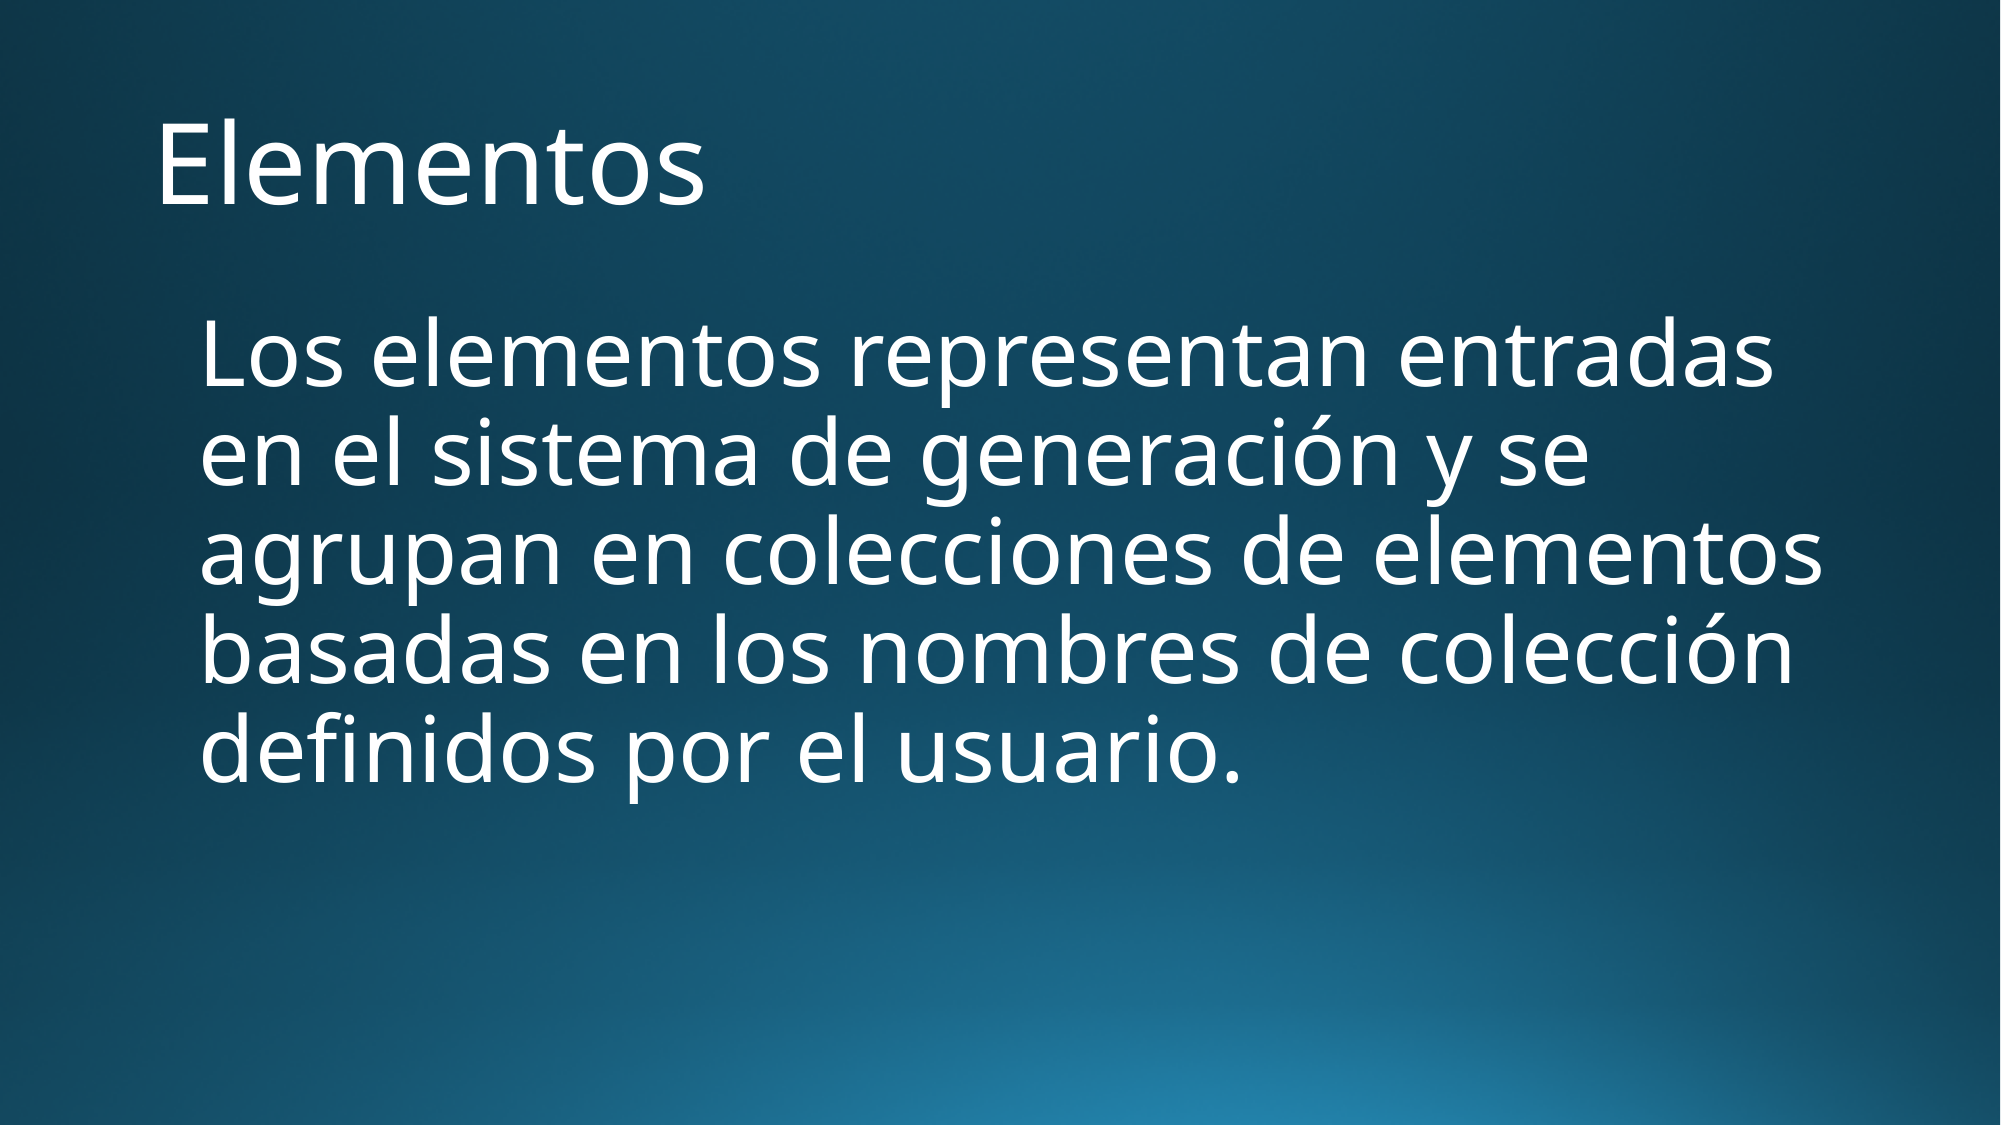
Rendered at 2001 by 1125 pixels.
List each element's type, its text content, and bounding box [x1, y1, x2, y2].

list Los elementos representan entradas en el sistema de generación y se agrupan en colecciones de elementos basadas en los nombres de colección definidos por el usuario. [183, 299, 1863, 1014]
title Elementos [137, 59, 1863, 278]
picture [0, 0, 2001, 1125]
